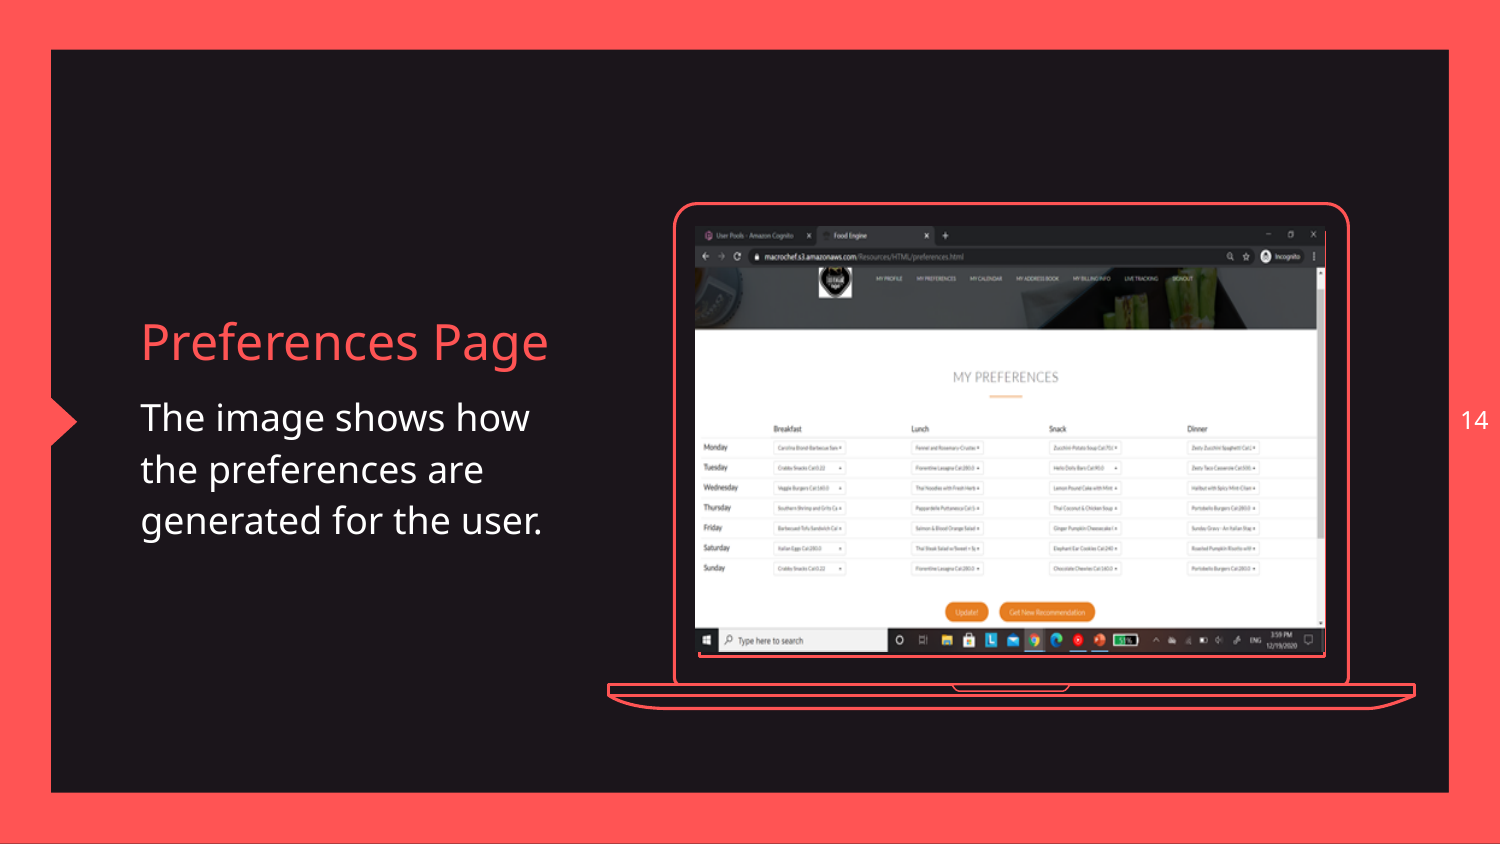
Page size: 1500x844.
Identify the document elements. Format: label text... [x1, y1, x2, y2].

picture [695, 226, 1325, 652]
list Preferences Page The image shows how the preferences are generated for the user. [140, 61, 566, 783]
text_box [608, 203, 1415, 709]
slide_number ‹#› [1449, 371, 1500, 472]
